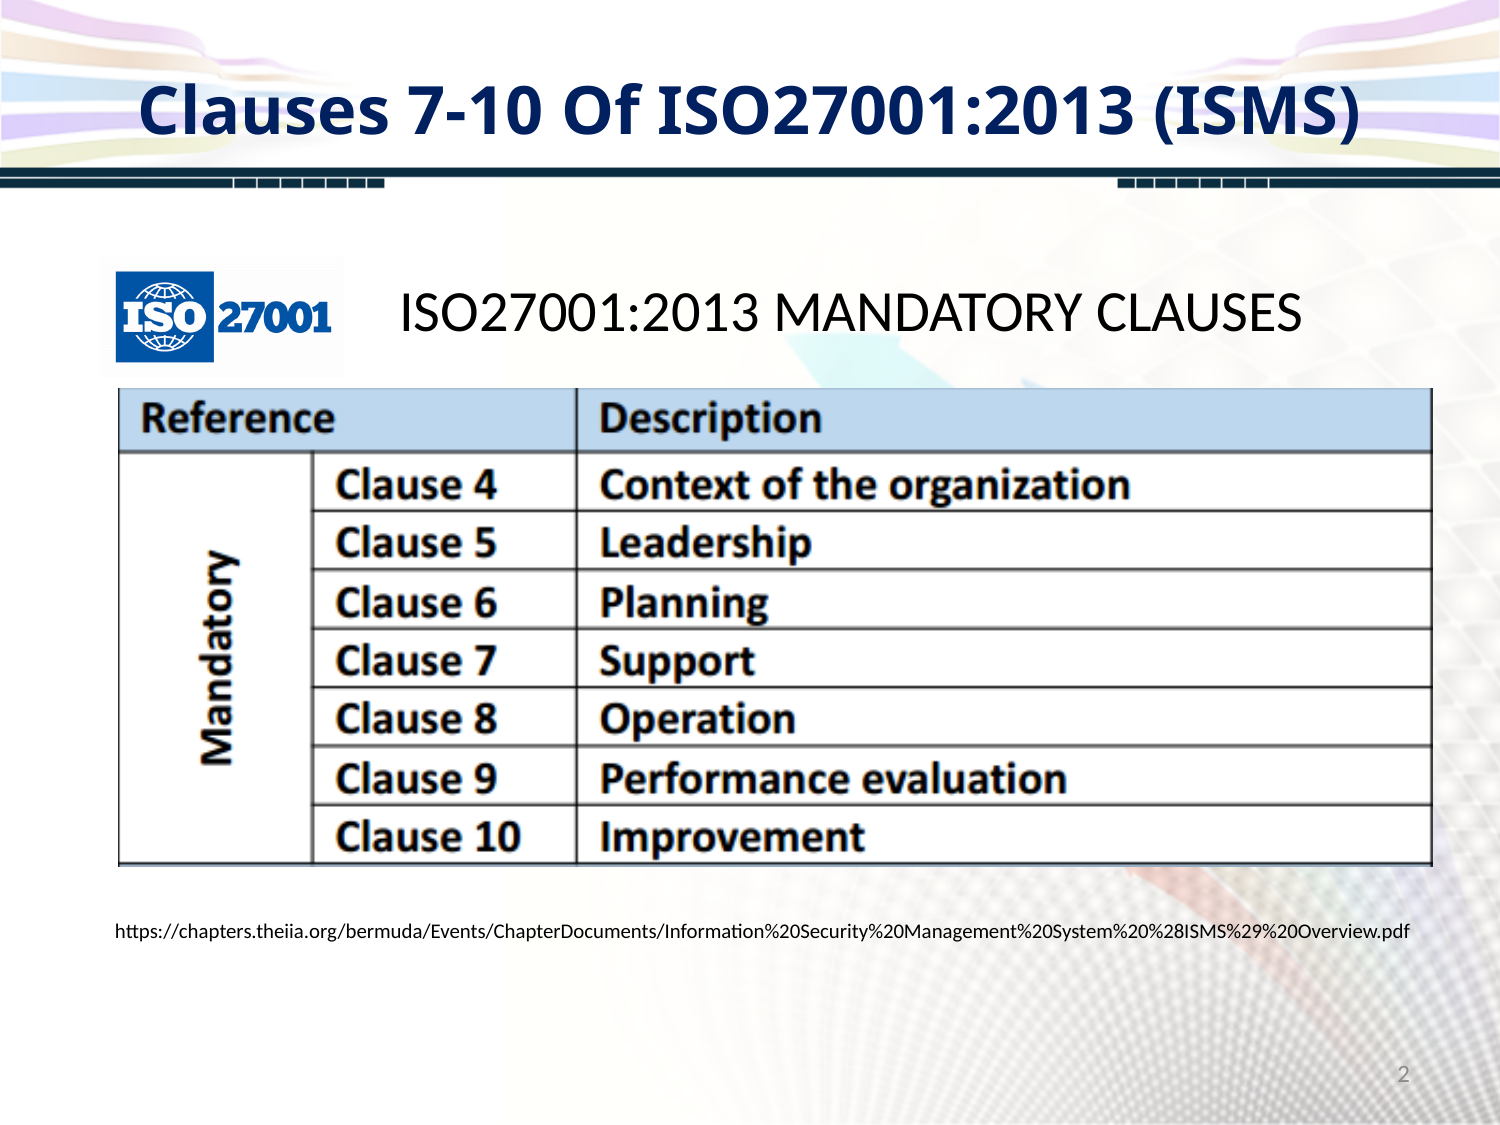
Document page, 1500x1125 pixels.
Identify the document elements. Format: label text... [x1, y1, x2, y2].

text_box https://chapters.theiia.org/bermuda/Events/ChapterDocuments/Information%20Security%20Management%20System%20%28ISMS%29%20Overview.pdf [100, 909, 1464, 950]
text_box ISO27001:2013 MANDATORY CLAUSES [384, 266, 1319, 351]
title Clauses 7-10 Of ISO27001:2013 (ISMS) [75, 34, 1425, 182]
picture [0, 0, 1500, 1125]
slide_number 2 [1074, 1042, 1425, 1103]
